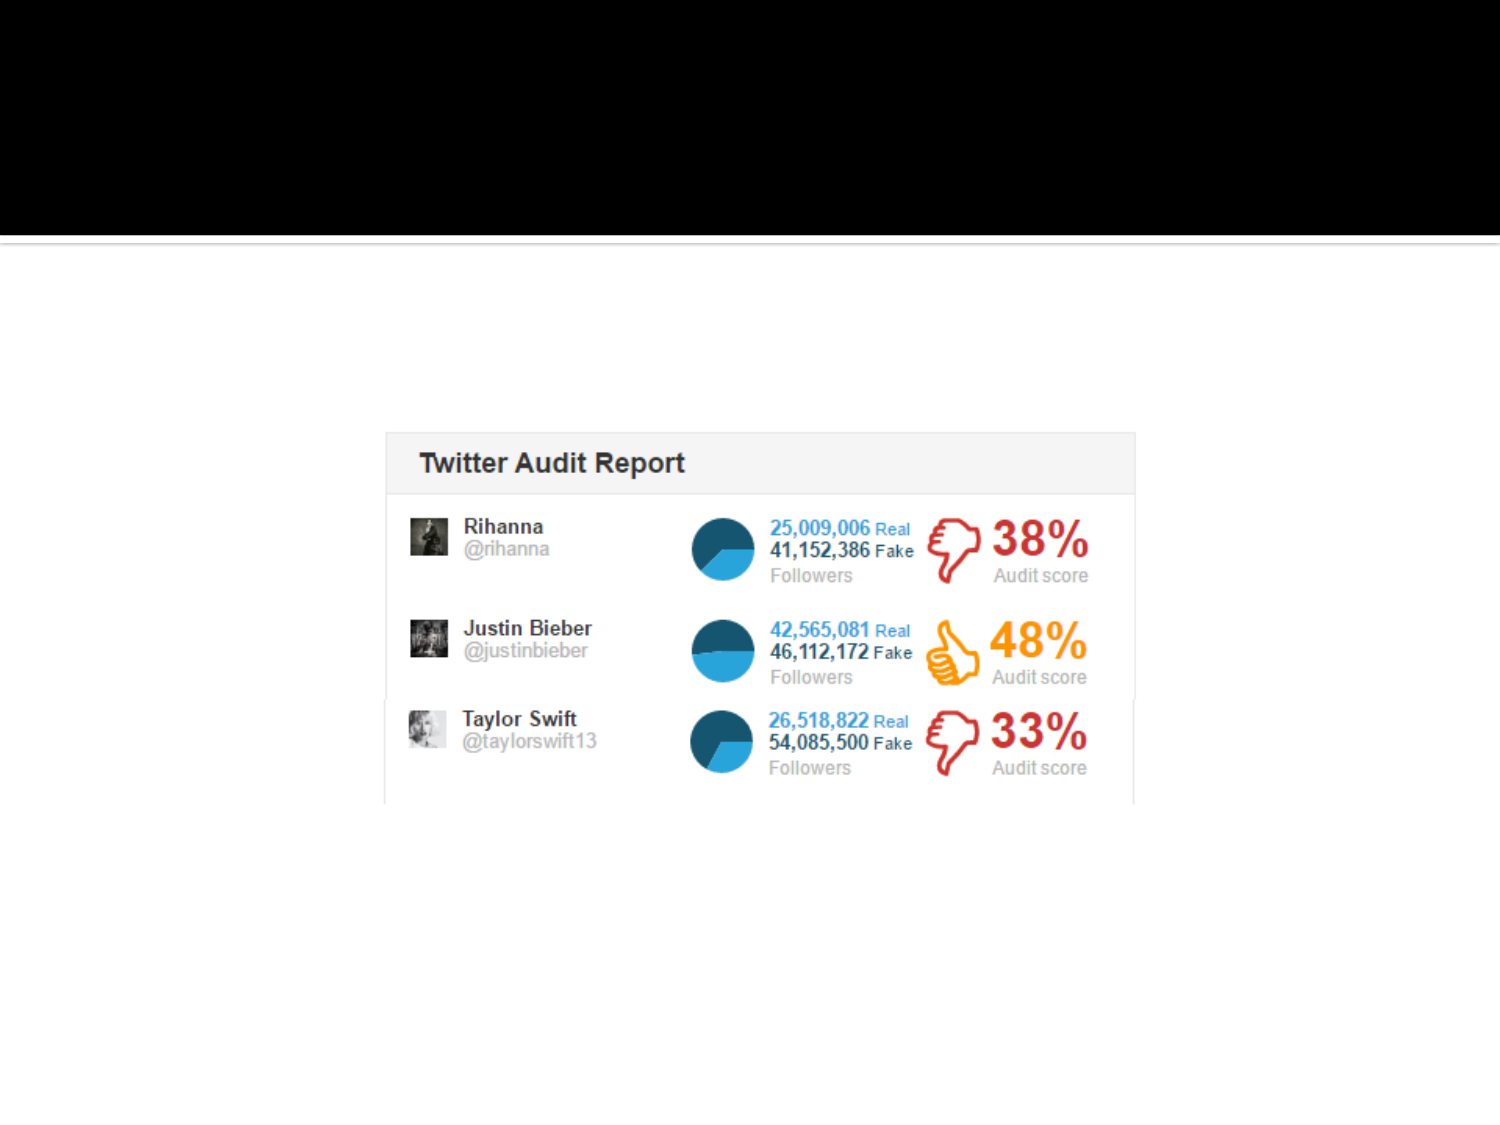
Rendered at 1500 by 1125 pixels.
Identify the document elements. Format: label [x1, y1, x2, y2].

picture [356, 412, 1144, 814]
